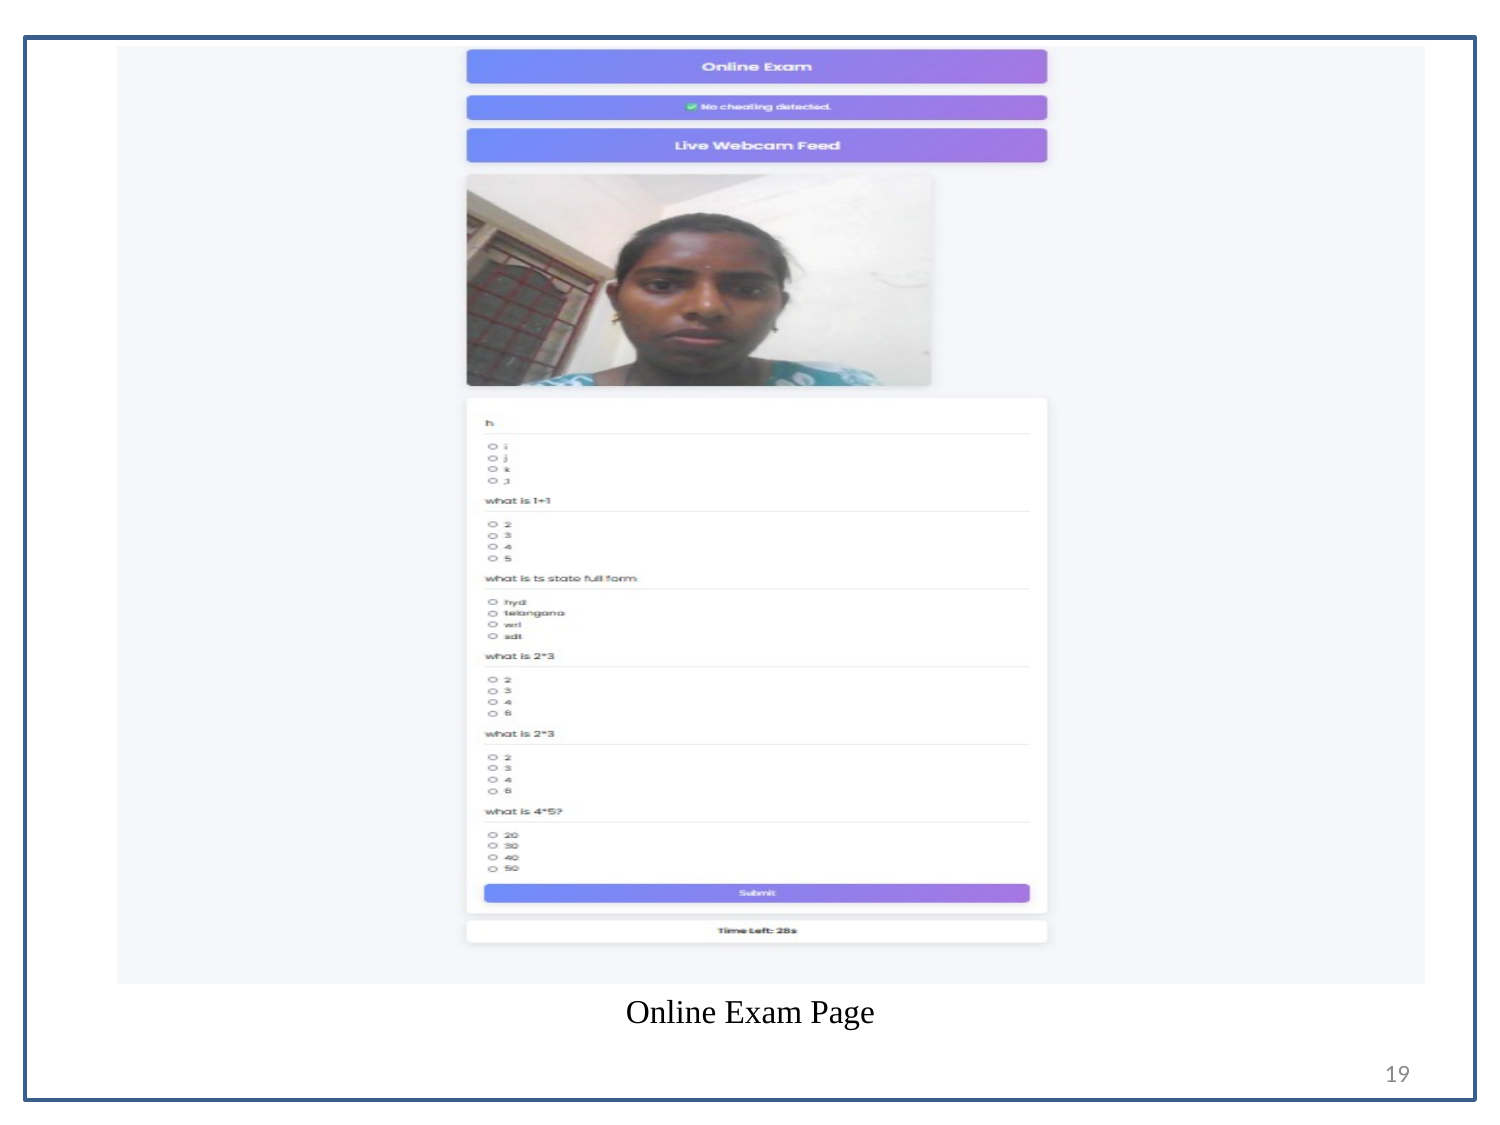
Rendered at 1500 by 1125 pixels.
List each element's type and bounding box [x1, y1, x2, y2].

list [116, 46, 1426, 985]
text_box [23, 35, 1477, 1102]
